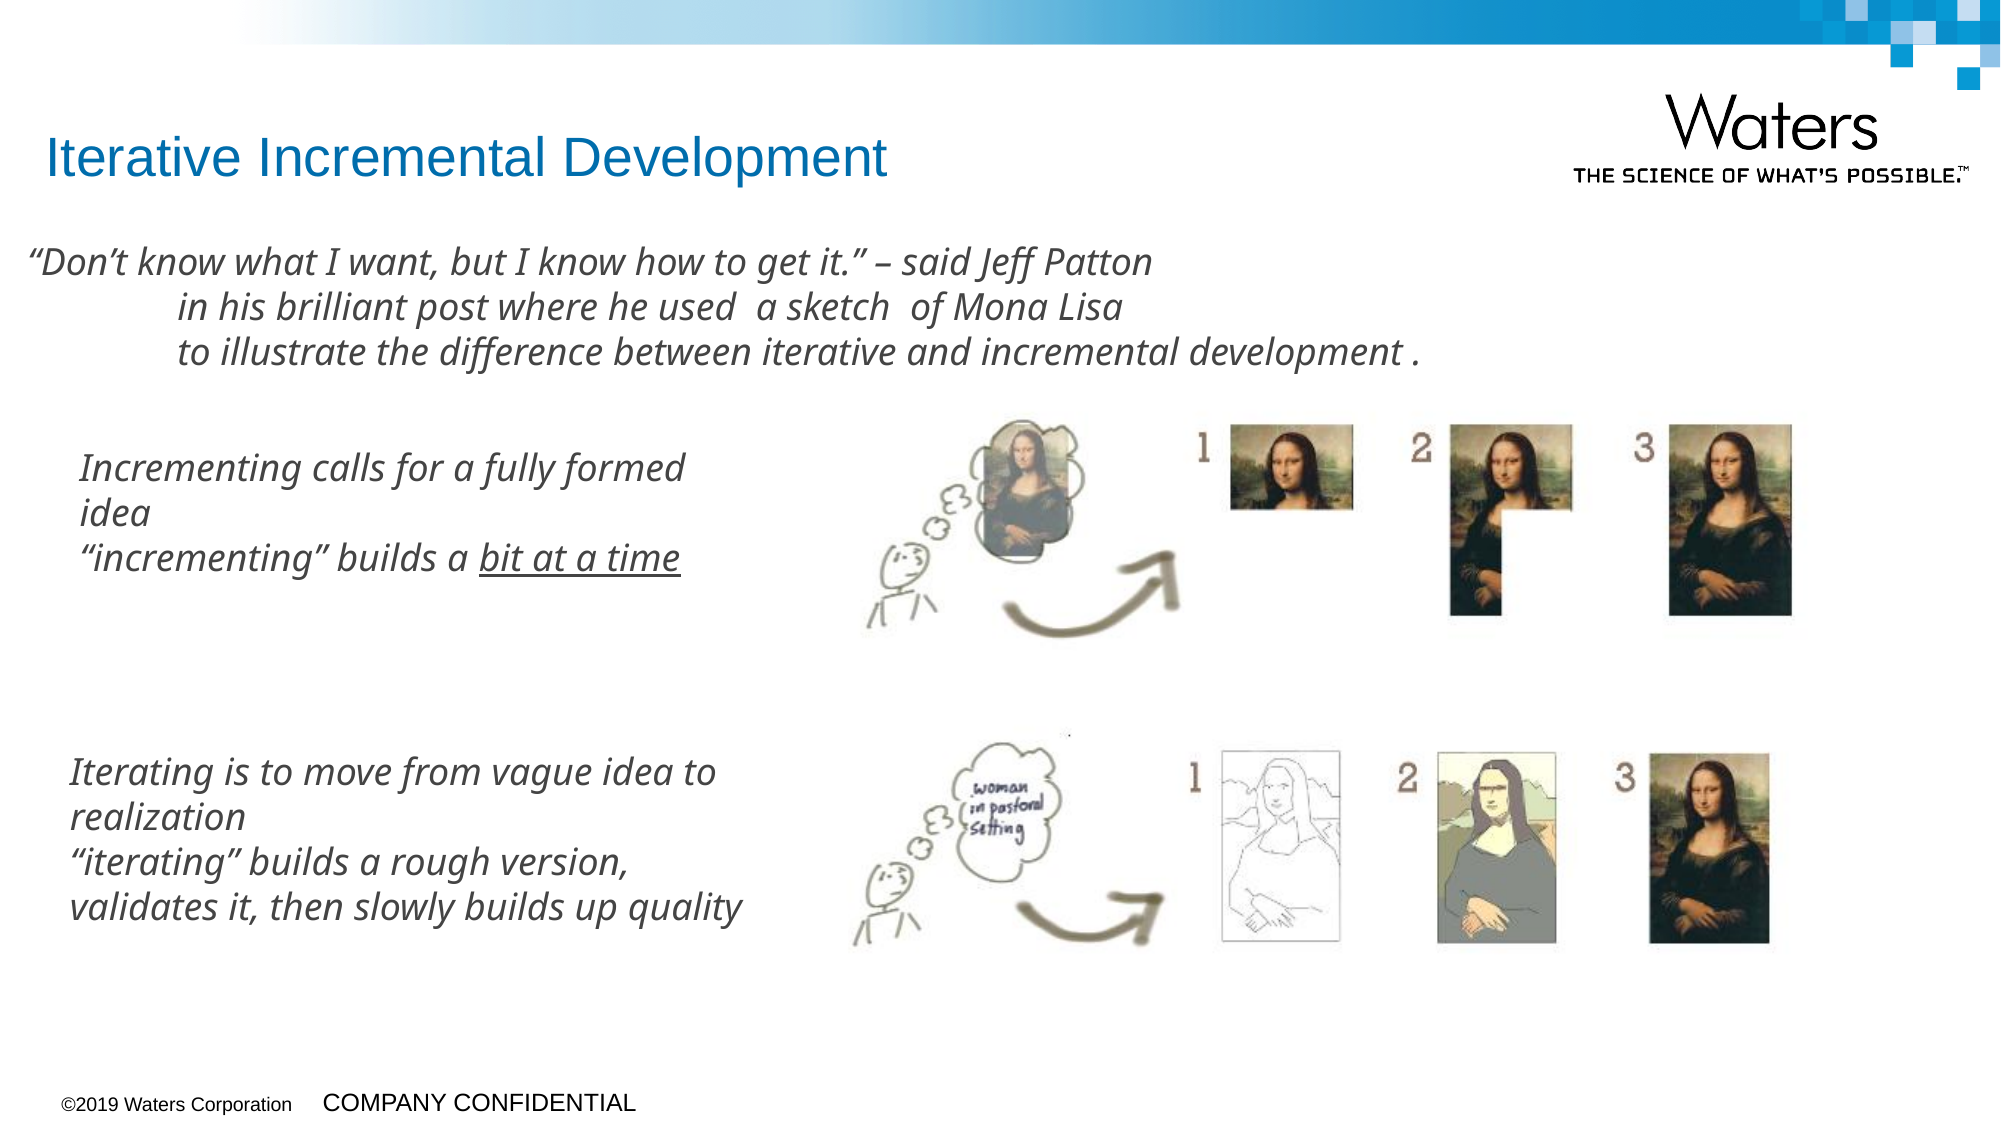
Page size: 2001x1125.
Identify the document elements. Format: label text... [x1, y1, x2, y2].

text_box Iterating is to move from vague idea to realization “iterating” builds a rough version, validates it, then slowly builds up quality [55, 740, 820, 935]
title Iterative Incremental Development [30, 30, 1481, 196]
text_box Incrementing calls for a fully formed idea “incrementing” builds a bit at a time [64, 436, 746, 587]
picture [221, 0, 2001, 90]
picture [1573, 92, 1969, 183]
picture [825, 702, 1799, 983]
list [825, 387, 1828, 671]
picture [1846, 0, 1867, 20]
picture [1958, 0, 1979, 20]
text_box “Don’t know what I want, but I know how to get it.” – said Jeff Patton in his brilliant post where he used a sketch of Mona Lisa to illustrate the difference between iterative and incremental development . [12, 230, 1439, 381]
